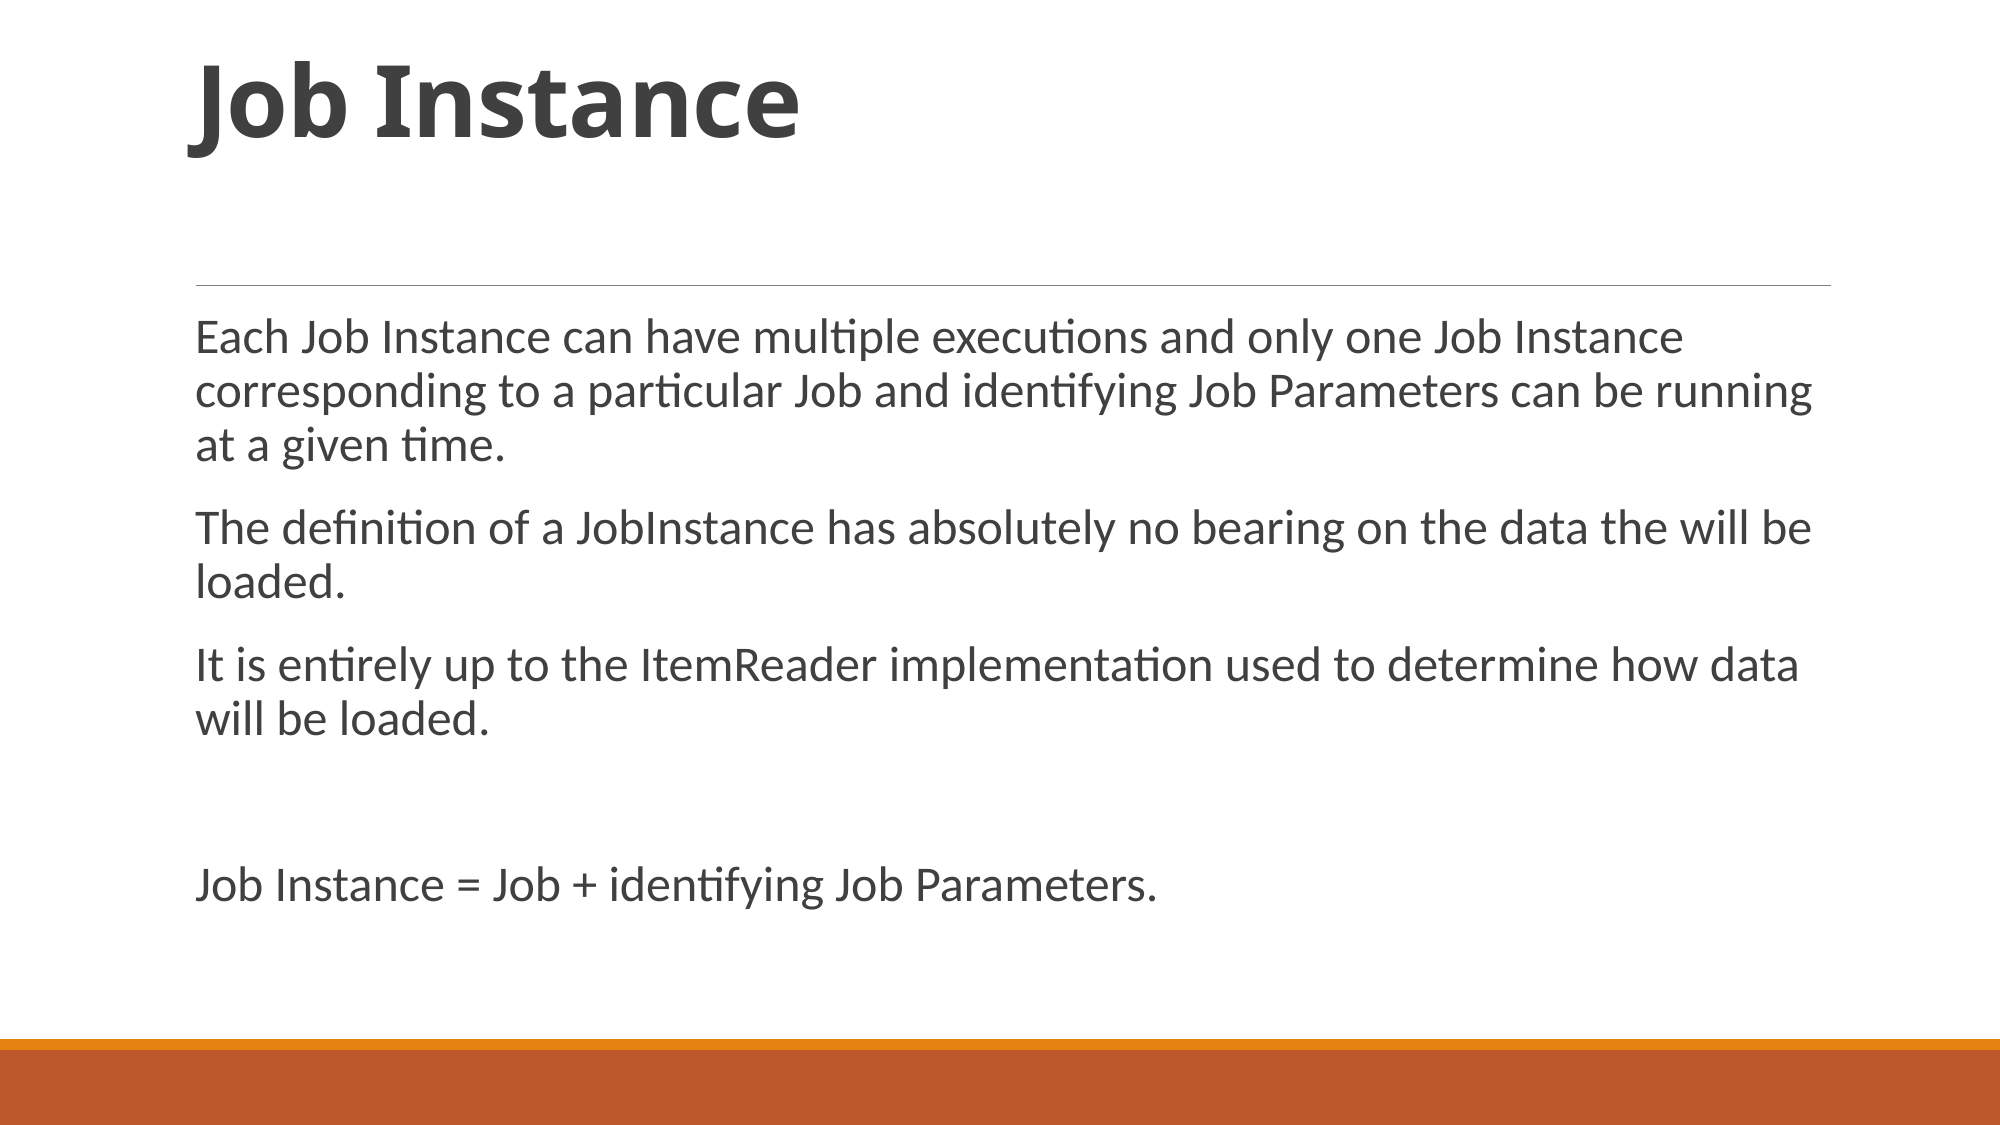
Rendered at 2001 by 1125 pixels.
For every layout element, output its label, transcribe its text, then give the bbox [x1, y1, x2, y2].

title Job Instance [180, 47, 1830, 285]
list Each Job Instance can have multiple executions and only one Job Instance corresponding to a particular Job and identifying Job Parameters can be running at a given time. The definition of a JobInstance has absolutely no bearing on the data the will be loaded. It is entirely up to the ItemReader implementation used to determine how data will be loaded. Job Instance = Job + identifying Job Parameters. [180, 302, 1830, 963]
